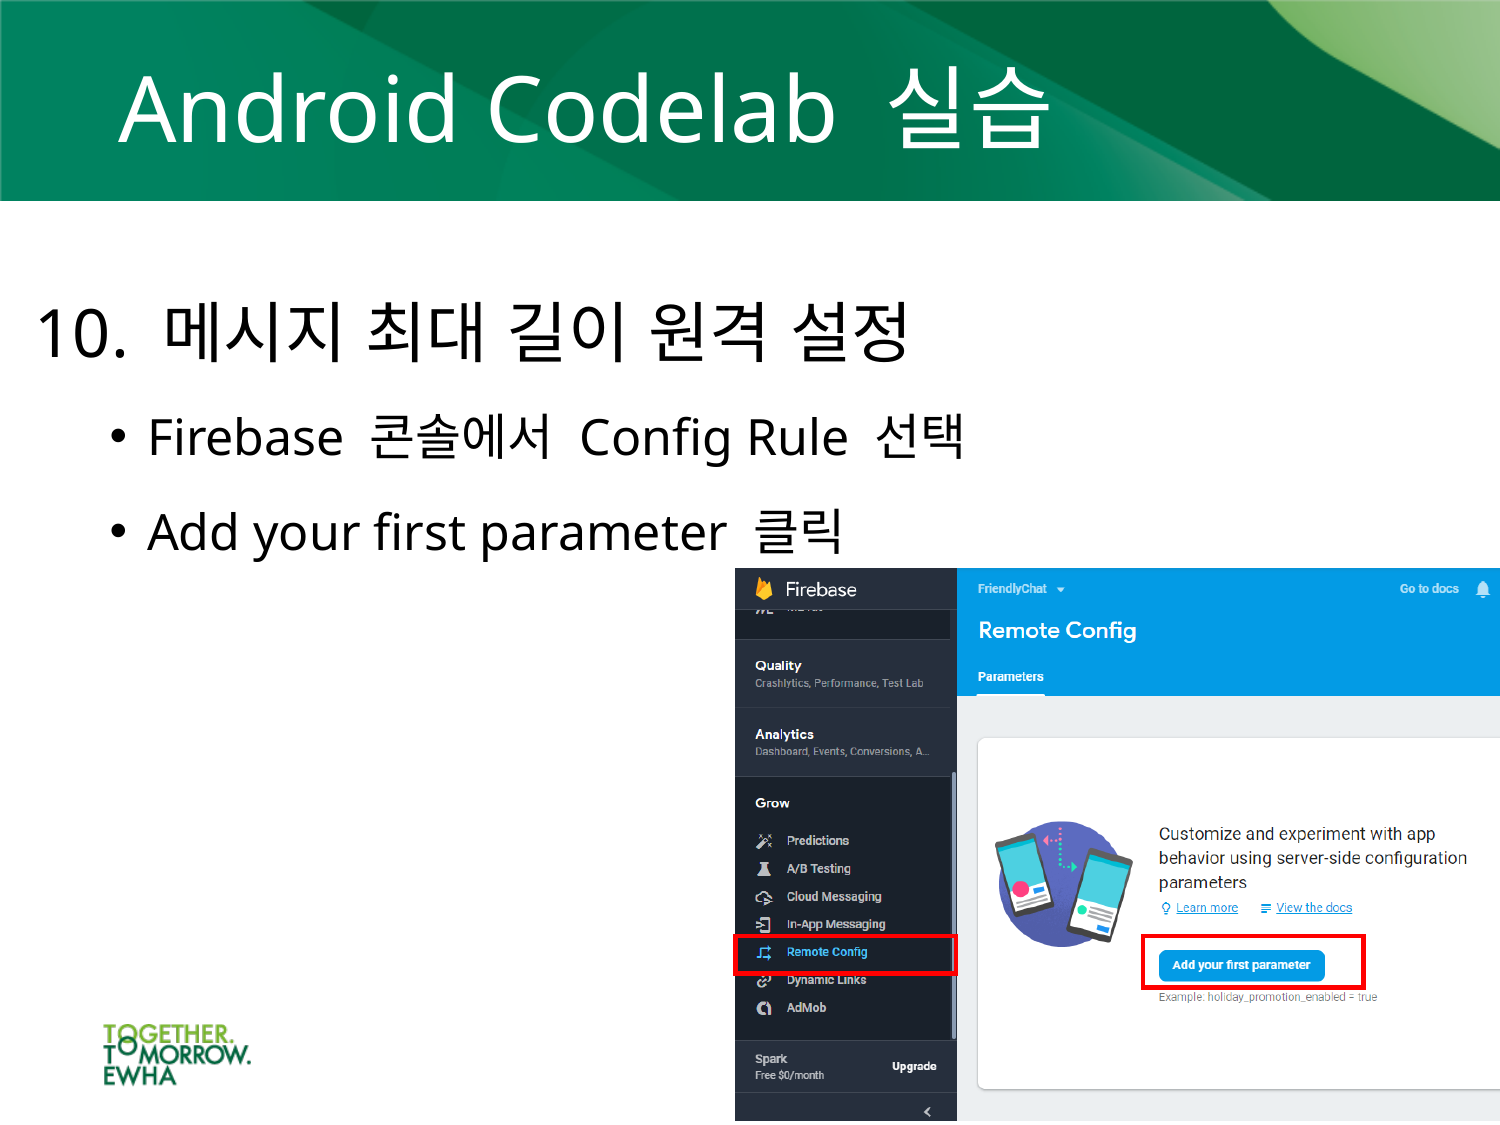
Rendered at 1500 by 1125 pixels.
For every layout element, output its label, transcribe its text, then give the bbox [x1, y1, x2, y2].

picture [1048, 629, 1059, 635]
picture [990, 587, 1001, 592]
picture [735, 568, 1500, 1121]
picture [103, 1052, 251, 1087]
picture [1125, 628, 1135, 641]
picture [1091, 628, 1100, 637]
list 10. 메시지 최대 길이 원격 설정 Firebase 콘솔에서 Config Rule 선택 Add your first parameter 클릭 [19, 267, 1387, 1052]
picture [0, 0, 1500, 201]
picture [994, 628, 1004, 635]
picture [1026, 628, 1036, 637]
picture [1083, 628, 1093, 637]
picture [1014, 584, 1023, 593]
picture [980, 622, 990, 637]
title Android Codelab 실습 [103, 4, 1397, 222]
picture [1034, 585, 1045, 592]
picture [1111, 622, 1121, 637]
picture [1478, 582, 1488, 594]
